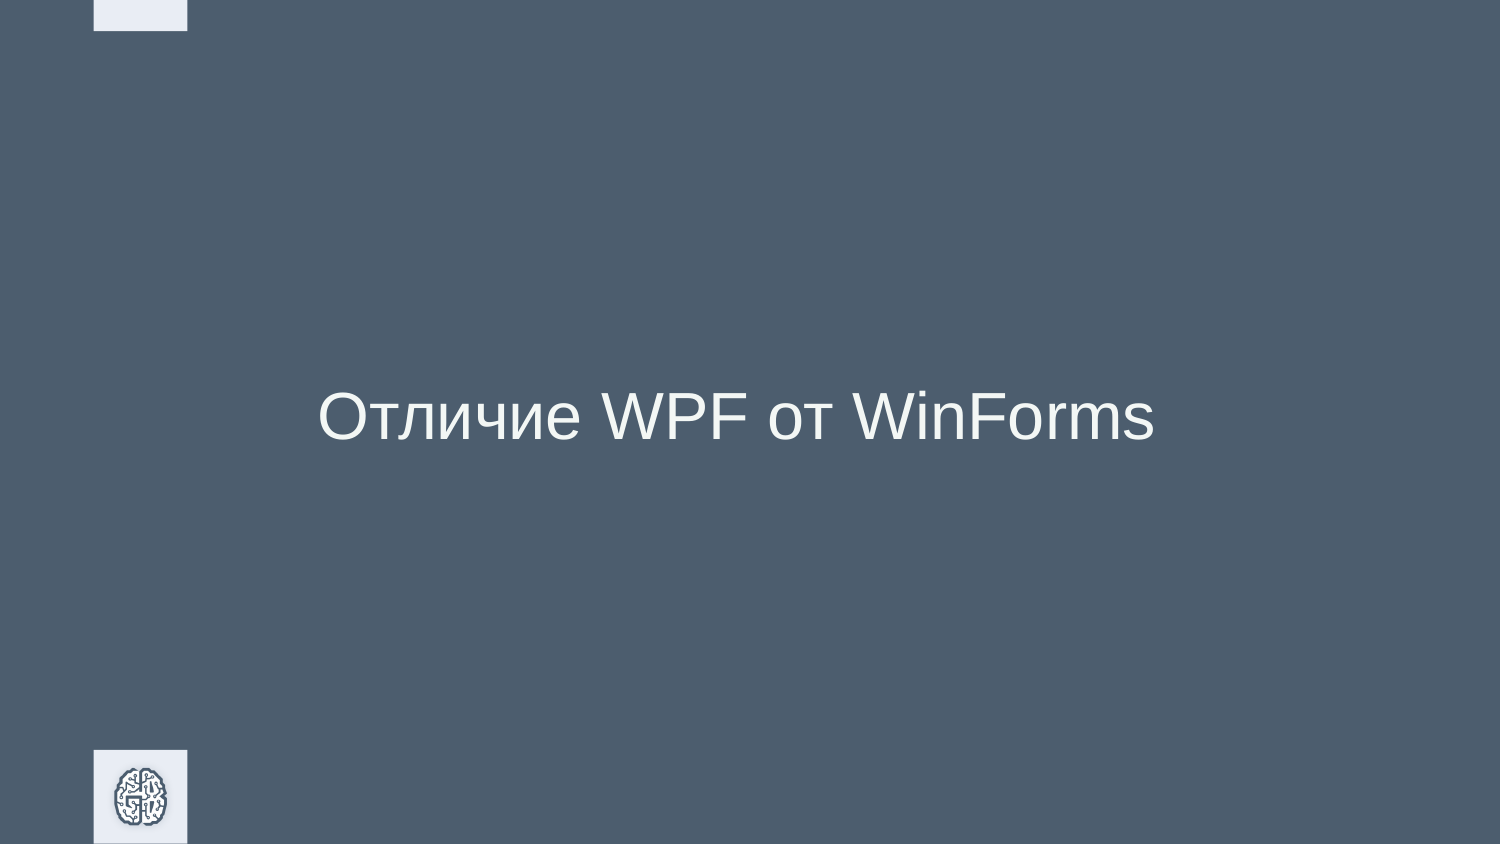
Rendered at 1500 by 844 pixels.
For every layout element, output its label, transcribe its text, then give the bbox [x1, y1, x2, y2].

picture [106, 760, 175, 834]
text_box Отличие WPF от WinForms [184, 74, 1309, 751]
